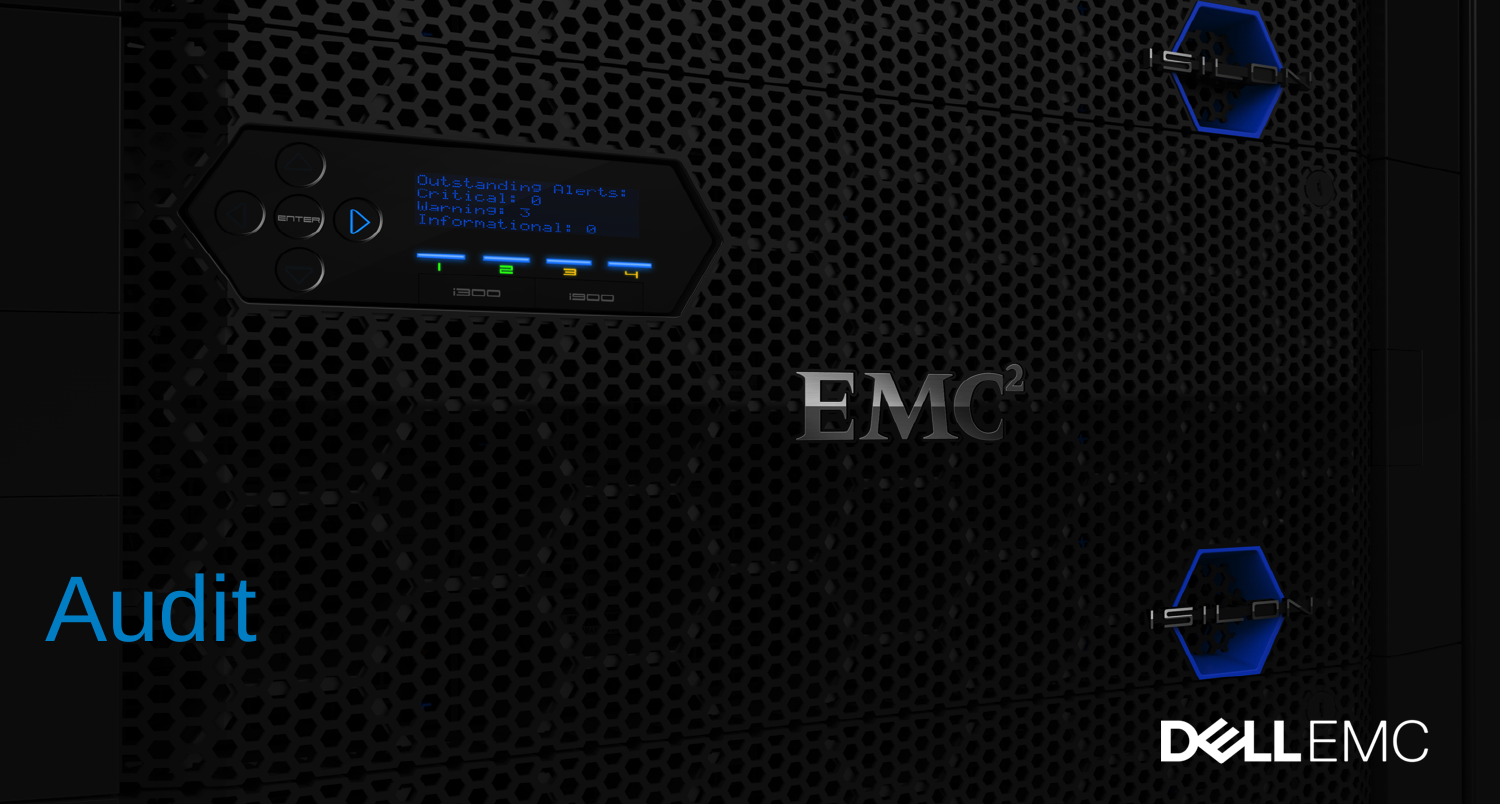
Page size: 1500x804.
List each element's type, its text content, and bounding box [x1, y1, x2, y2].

picture [0, 0, 1500, 804]
title Audit [45, 548, 1139, 669]
